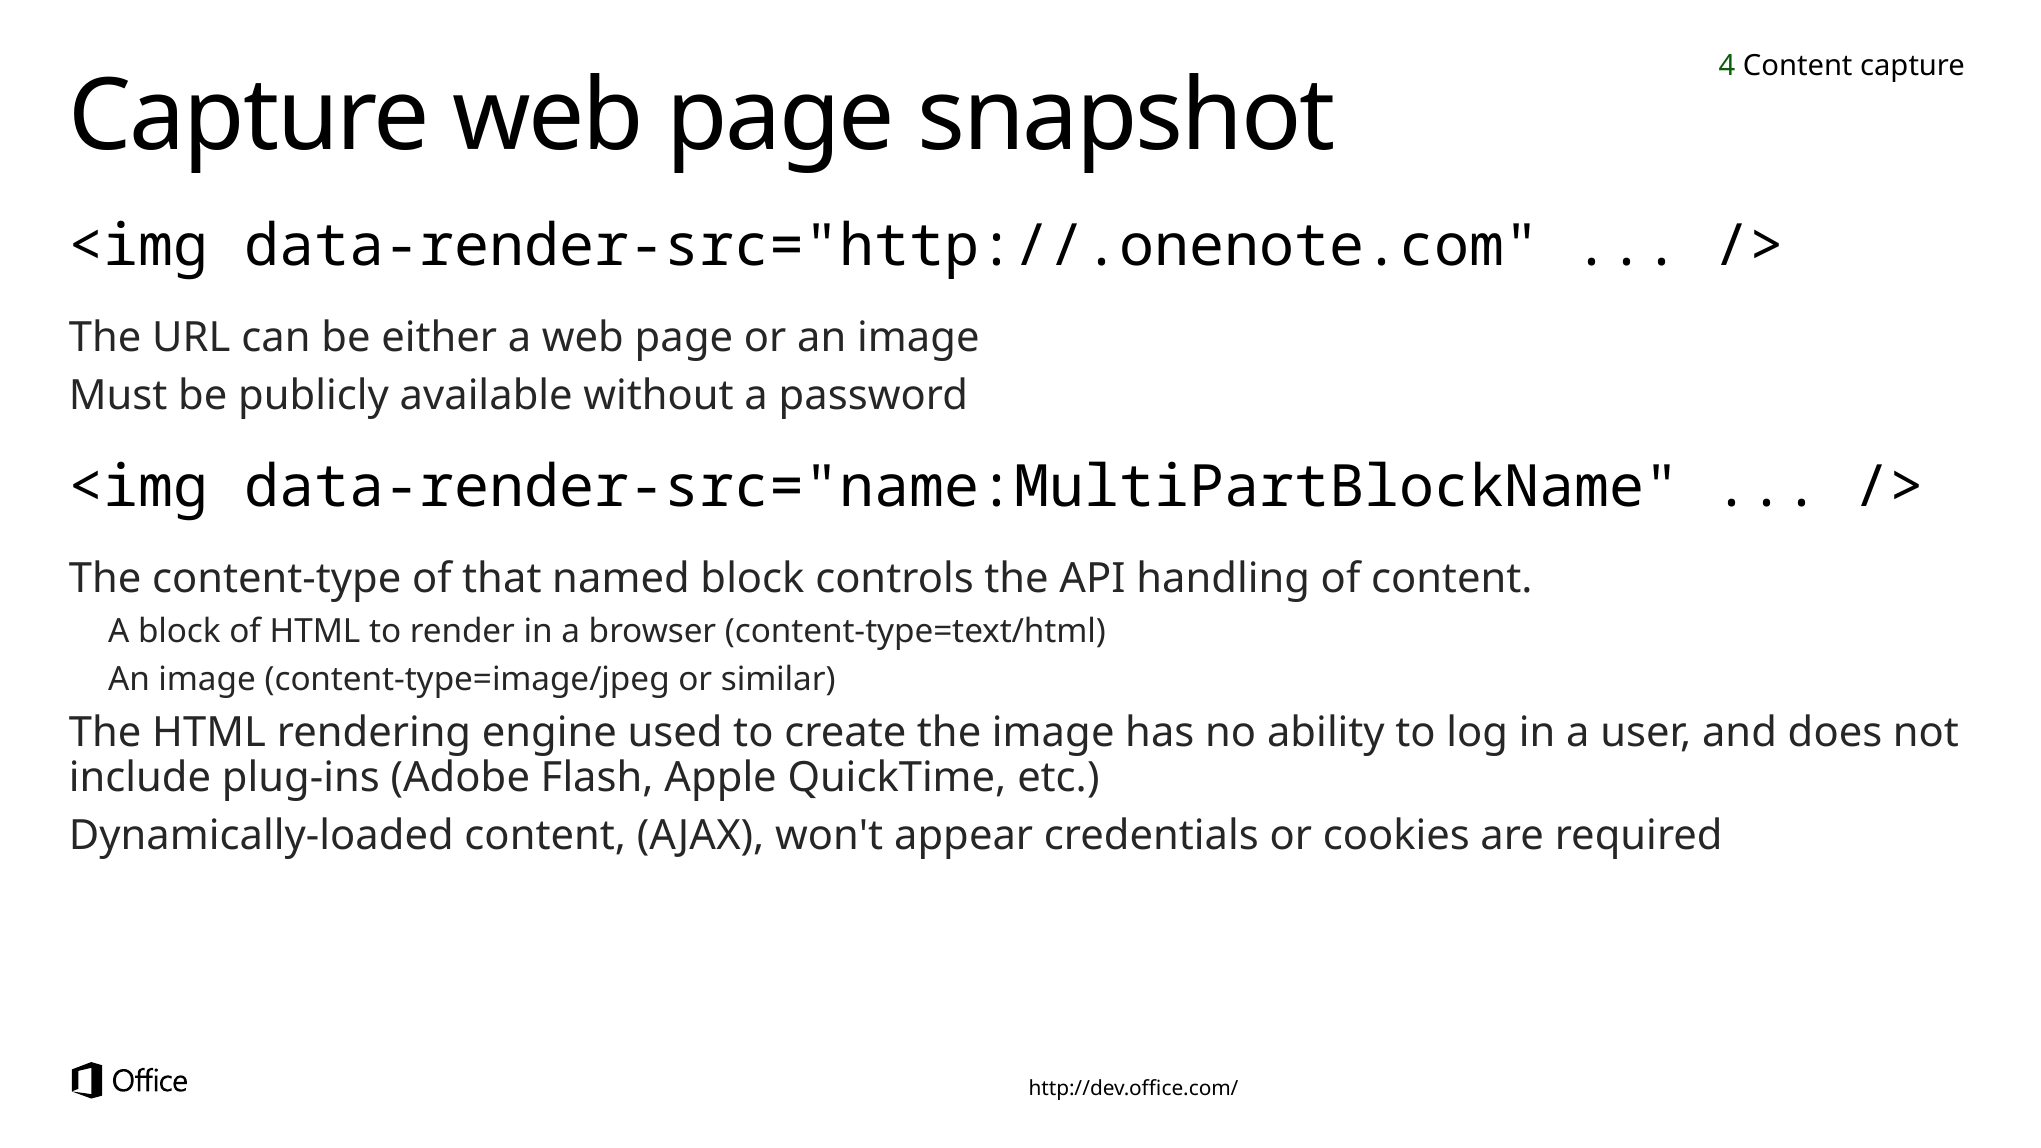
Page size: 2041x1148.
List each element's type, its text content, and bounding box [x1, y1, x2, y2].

title Capture web page snapshot [45, 48, 1996, 199]
list <img data-render-src="http://.onenote.com" ... /> The URL can be either a web page or an image Must be publicly available without a password <img data-render-src="name:MultiPartBlockName" ... /> The content-type of that named block controls the API handling of content. A block of HTML to render in a browser (content-type=text/html) An image (content-type=image/jpeg or similar) The HTML rendering engine used to create the image has no ability to log in a user, and does not include plug-ins (Adobe Flash, Apple QuickTime, etc.) Dynamically-loaded content, (AJAX), won't appear credentials or cookies are required [45, 200, 1996, 880]
footer 4 Content capture [1306, 48, 1996, 110]
